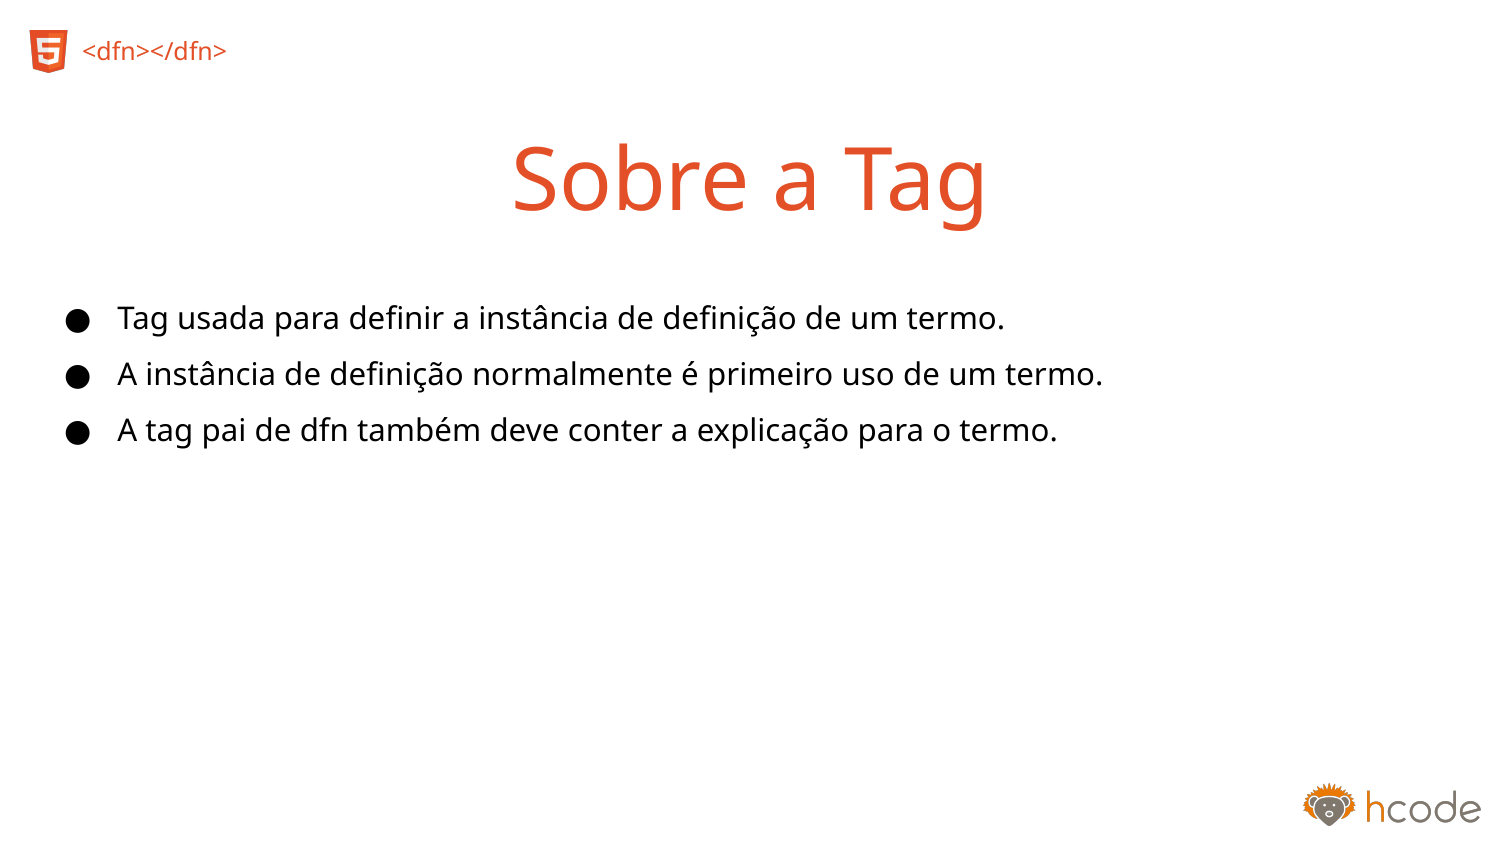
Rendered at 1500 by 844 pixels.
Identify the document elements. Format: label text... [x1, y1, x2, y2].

picture [1303, 783, 1482, 827]
text_box <dfn></dfn> [67, 20, 1445, 84]
picture [27, 30, 70, 73]
text_box Sobre a Tag [107, 108, 1393, 237]
text_box Tag usada para definir a instância de definição de um termo. A instância de definição normalmente é primeiro uso de um termo. A tag pai de dfn também deve conter a explicação para o termo. [27, 264, 1471, 755]
